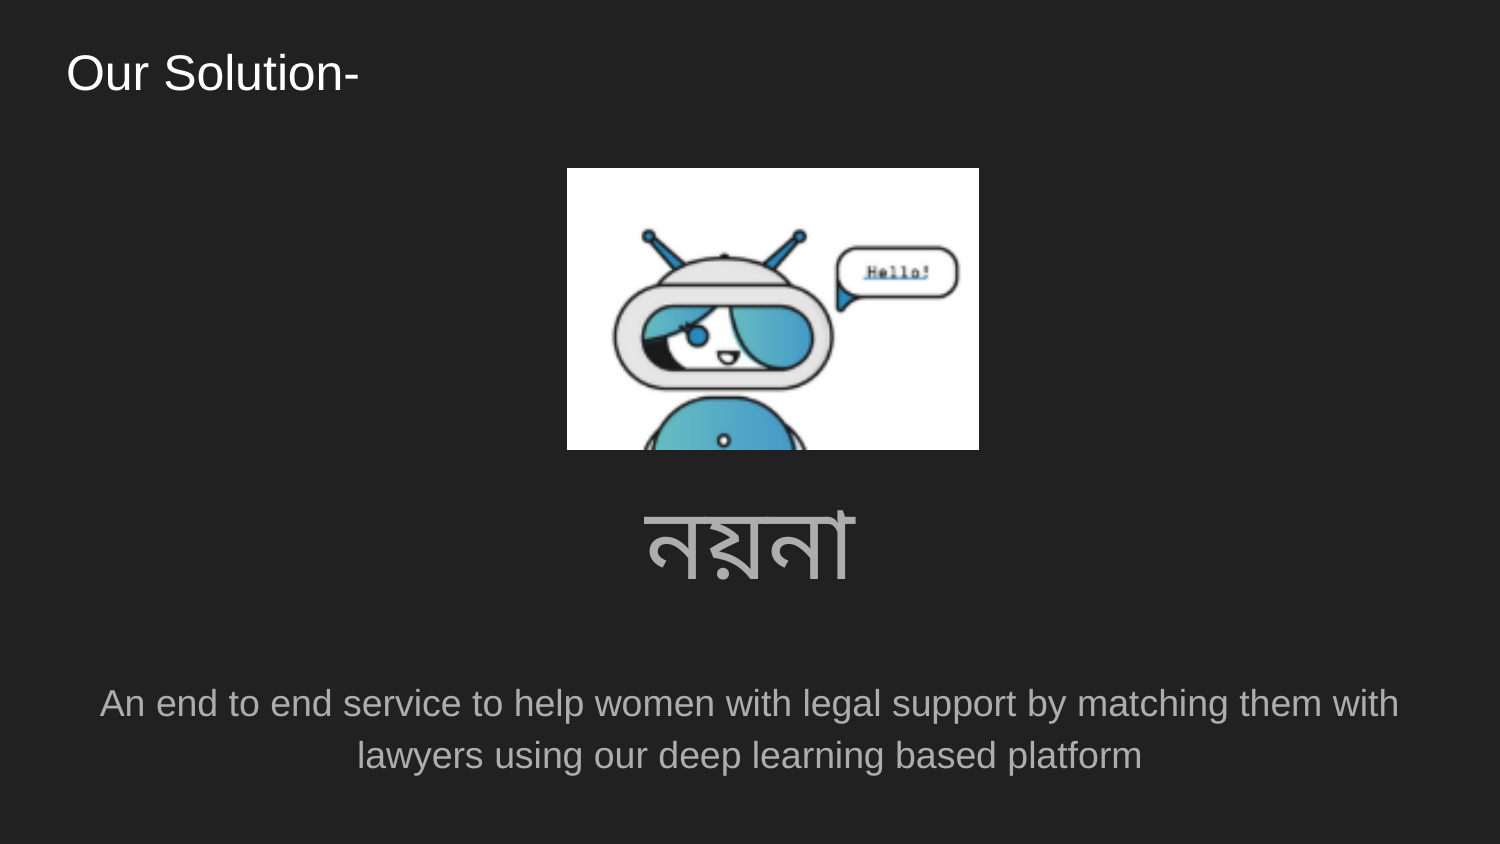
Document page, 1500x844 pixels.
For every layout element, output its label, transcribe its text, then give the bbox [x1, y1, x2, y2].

subtitle নয়না [51, 464, 1449, 595]
title Our Solution- [51, 25, 1449, 119]
list An end to end service to help women with legal support by matching them with lawyers using our deep learning based platform [51, 619, 1449, 750]
picture [567, 168, 980, 450]
